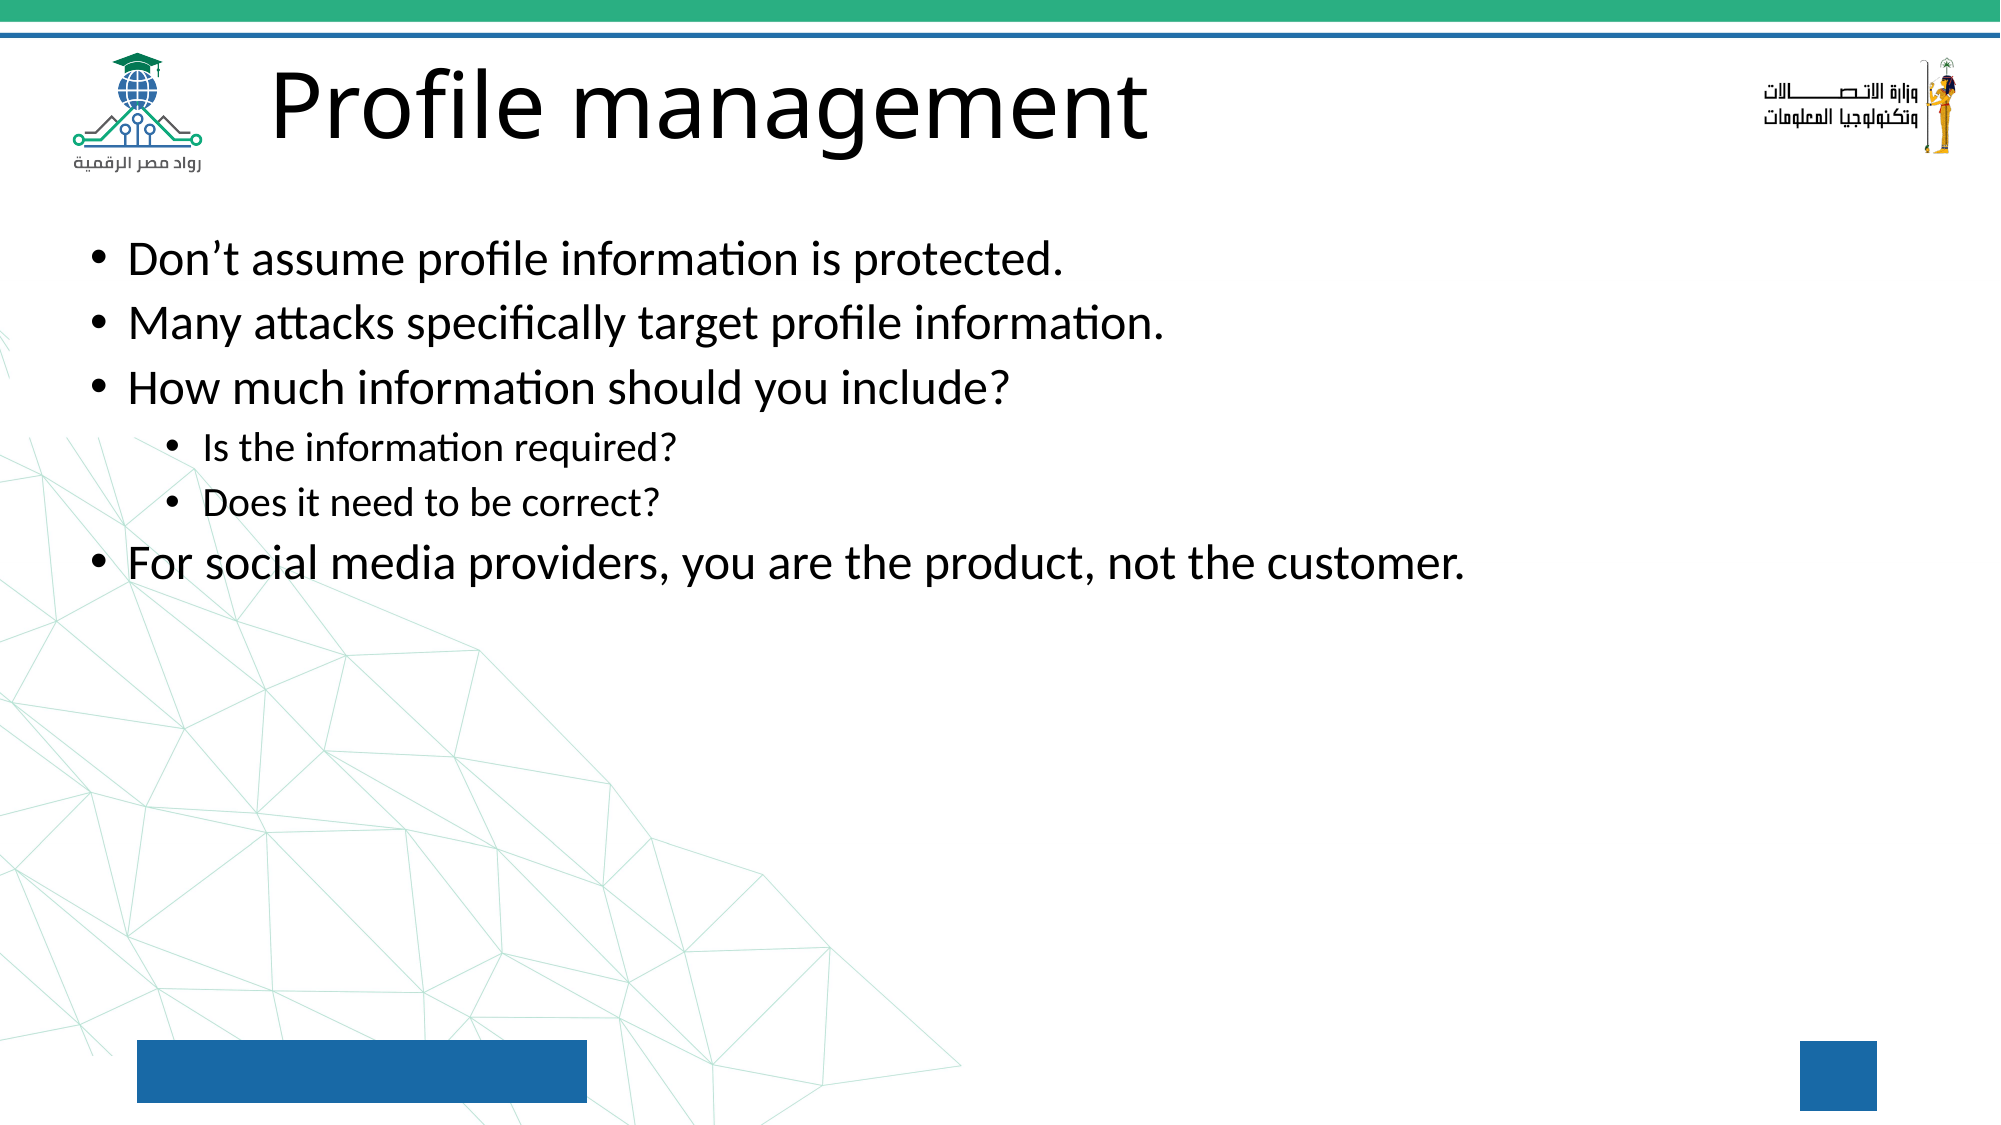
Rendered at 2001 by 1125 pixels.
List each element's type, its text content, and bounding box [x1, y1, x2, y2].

picture [0, 0, 2000, 1125]
list Don’t assume profile information is protected. Many attacks specifically target profile information. How much information should you include? Is the information required? Does it need to be correct? For social media providers, you are the product, not the customer. [0, 224, 1527, 1086]
title Profile management [253, 22, 1785, 195]
